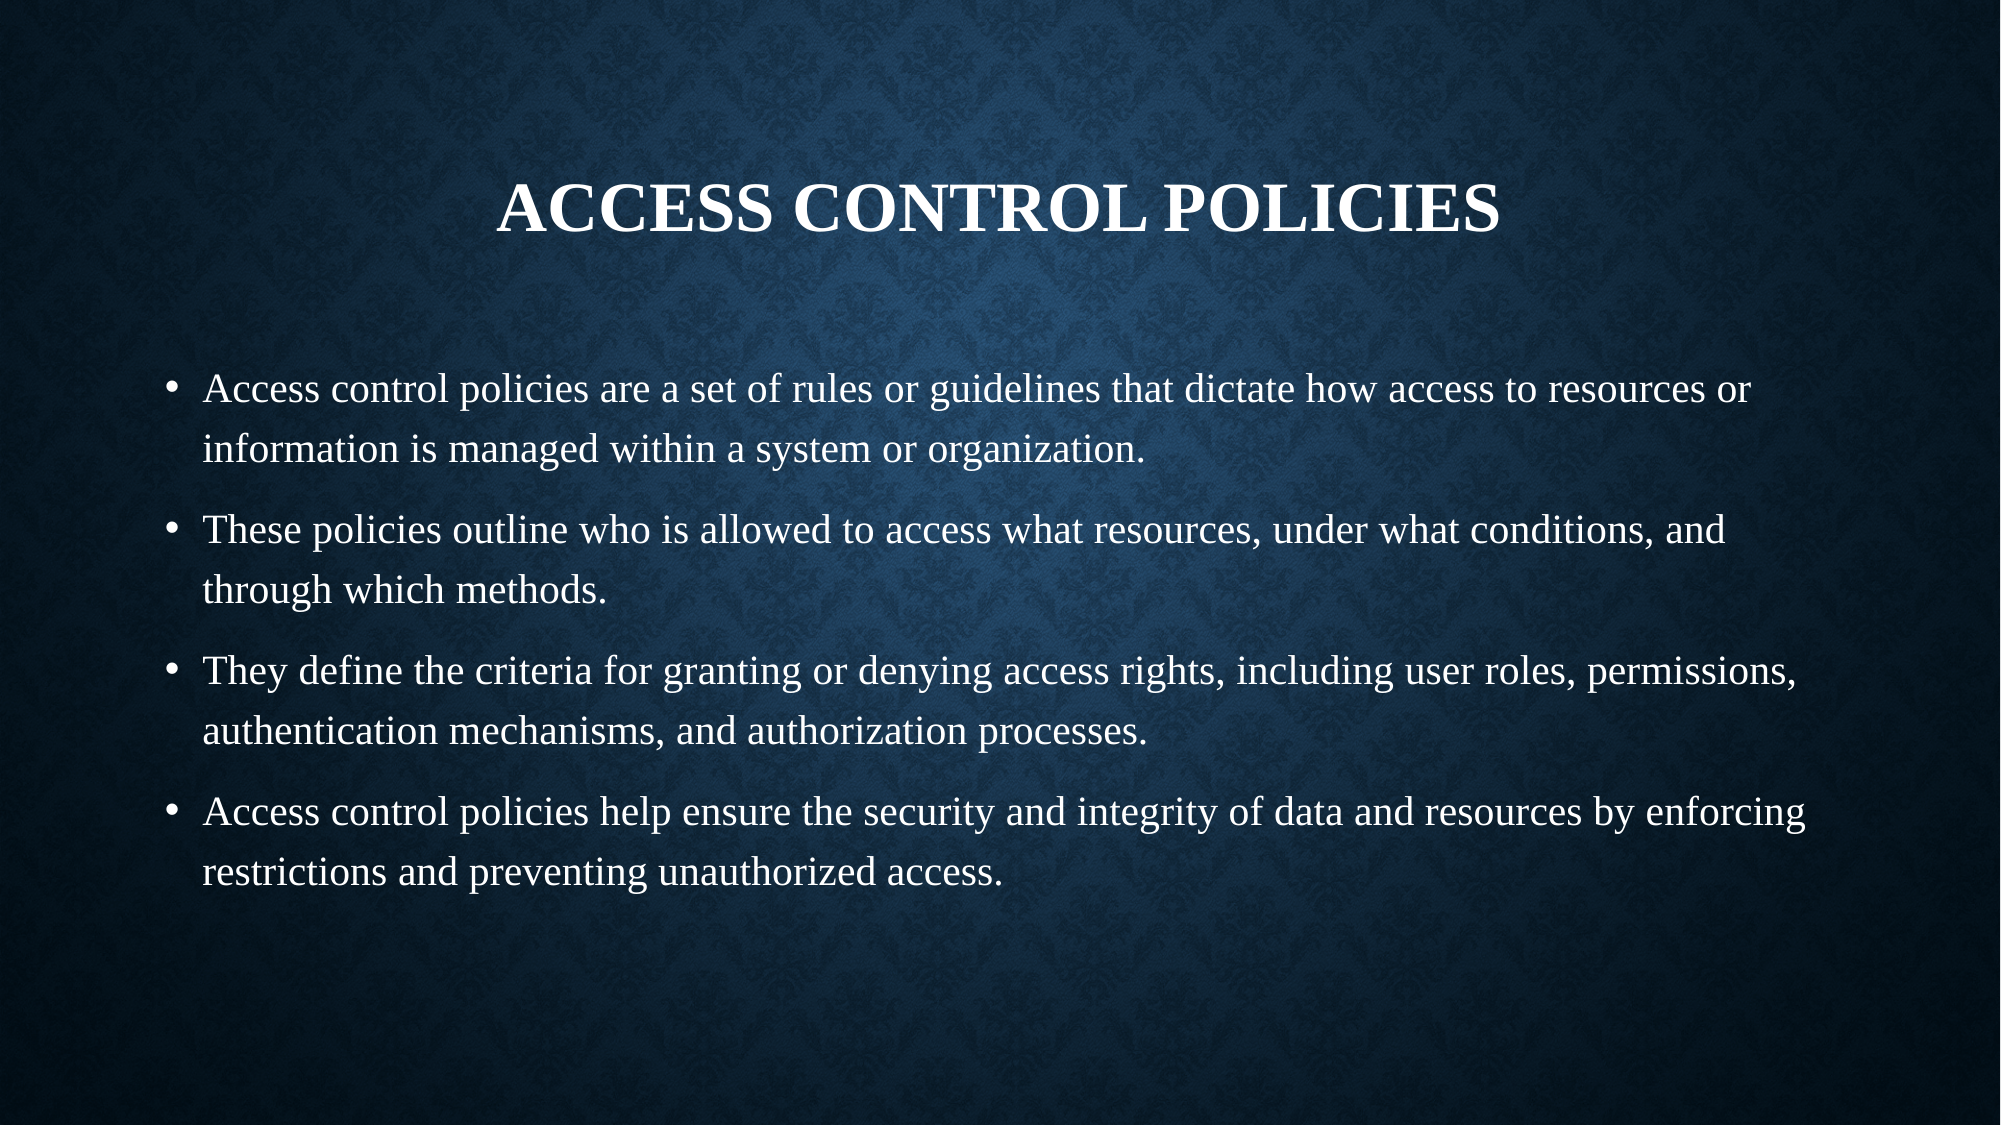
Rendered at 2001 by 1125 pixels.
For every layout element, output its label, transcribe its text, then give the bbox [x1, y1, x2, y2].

title Access Control policies [149, 99, 1849, 318]
list Access control policies are a set of rules or guidelines that dictate how access to resources or information is managed within a system or organization. These policies outline who is allowed to access what resources, under what conditions, and through which methods. They define the criteria for granting or denying access rights, including user roles, permissions, authentication mechanisms, and authorization processes. Access control policies help ensure the security and integrity of data and resources by enforcing restrictions and preventing unauthorized access. [149, 343, 1849, 950]
